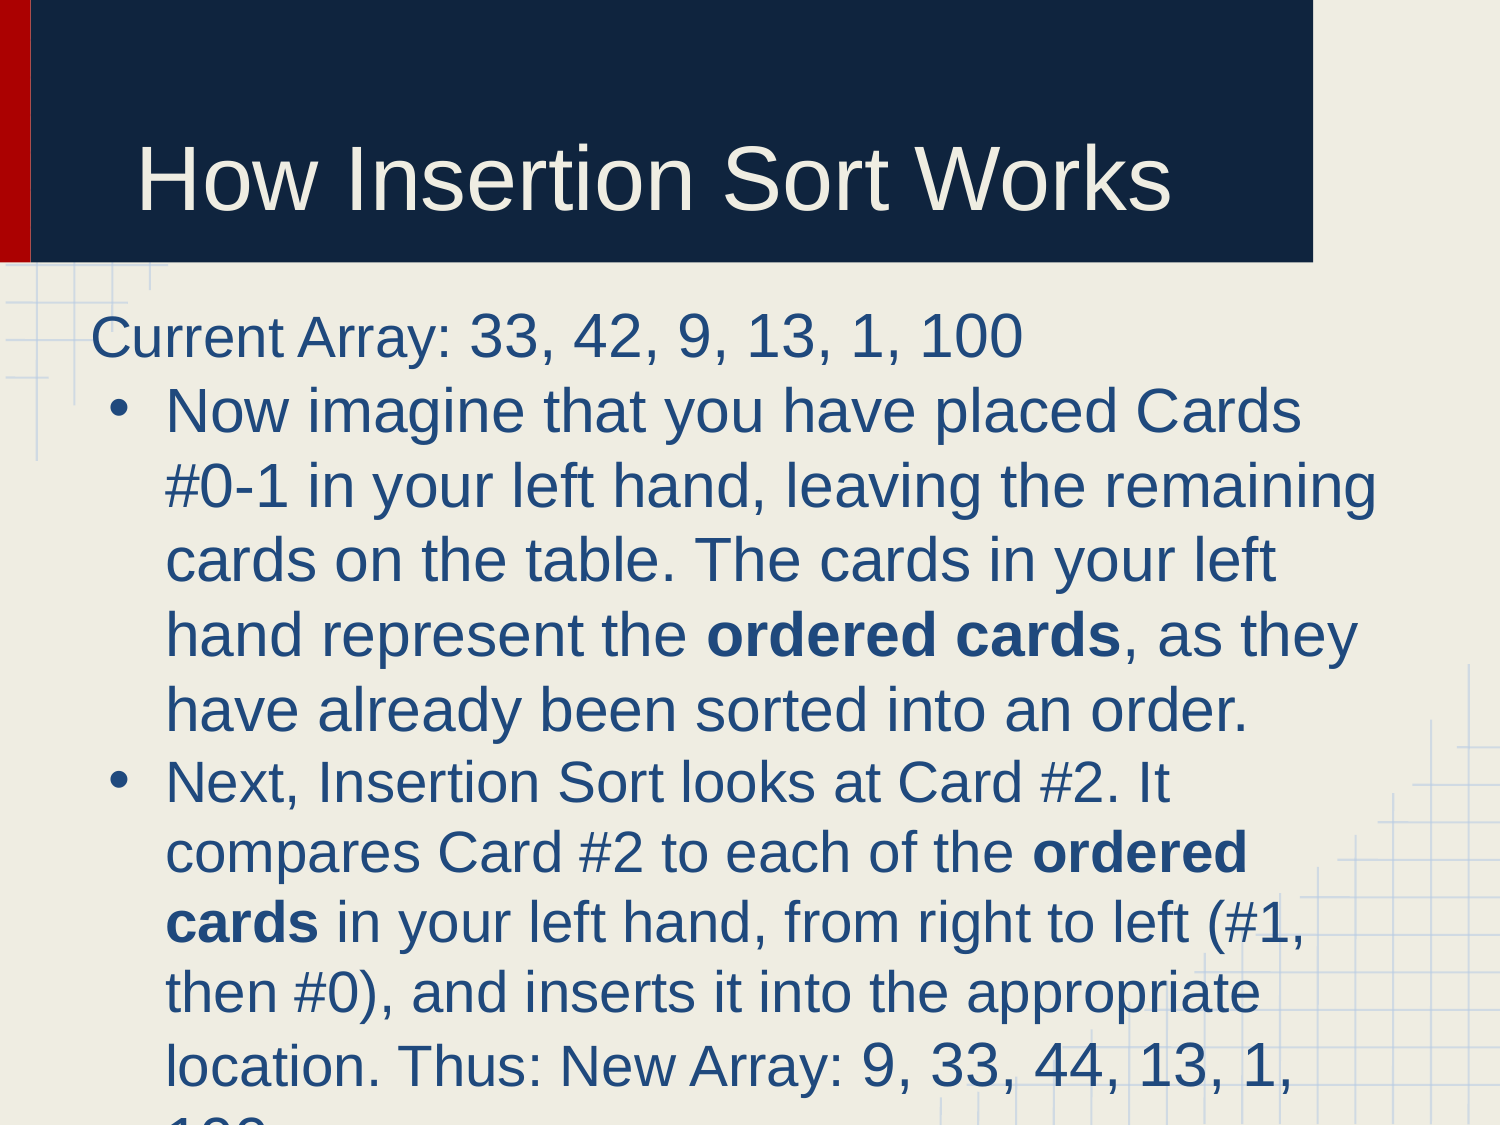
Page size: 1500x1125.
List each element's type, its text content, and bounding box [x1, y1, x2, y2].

list Current Array: 33, 42, 9, 13, 1, 100 Now imagine that you have placed Cards #0-1 in your left hand, leaving the remaining cards on the table. The cards in your left hand represent the ordered cards, as they have already been sorted into an order. Next, Insertion Sort looks at Card #2. It compares Card #2 to each of the ordered cards in your left hand, from right to left (#1, then #0), and inserts it into the appropriate location. Thus: New Array: 9, 33, 44, 13, 1, 100 [75, 279, 1425, 1125]
title How Insertion Sort Works [75, 25, 1276, 244]
